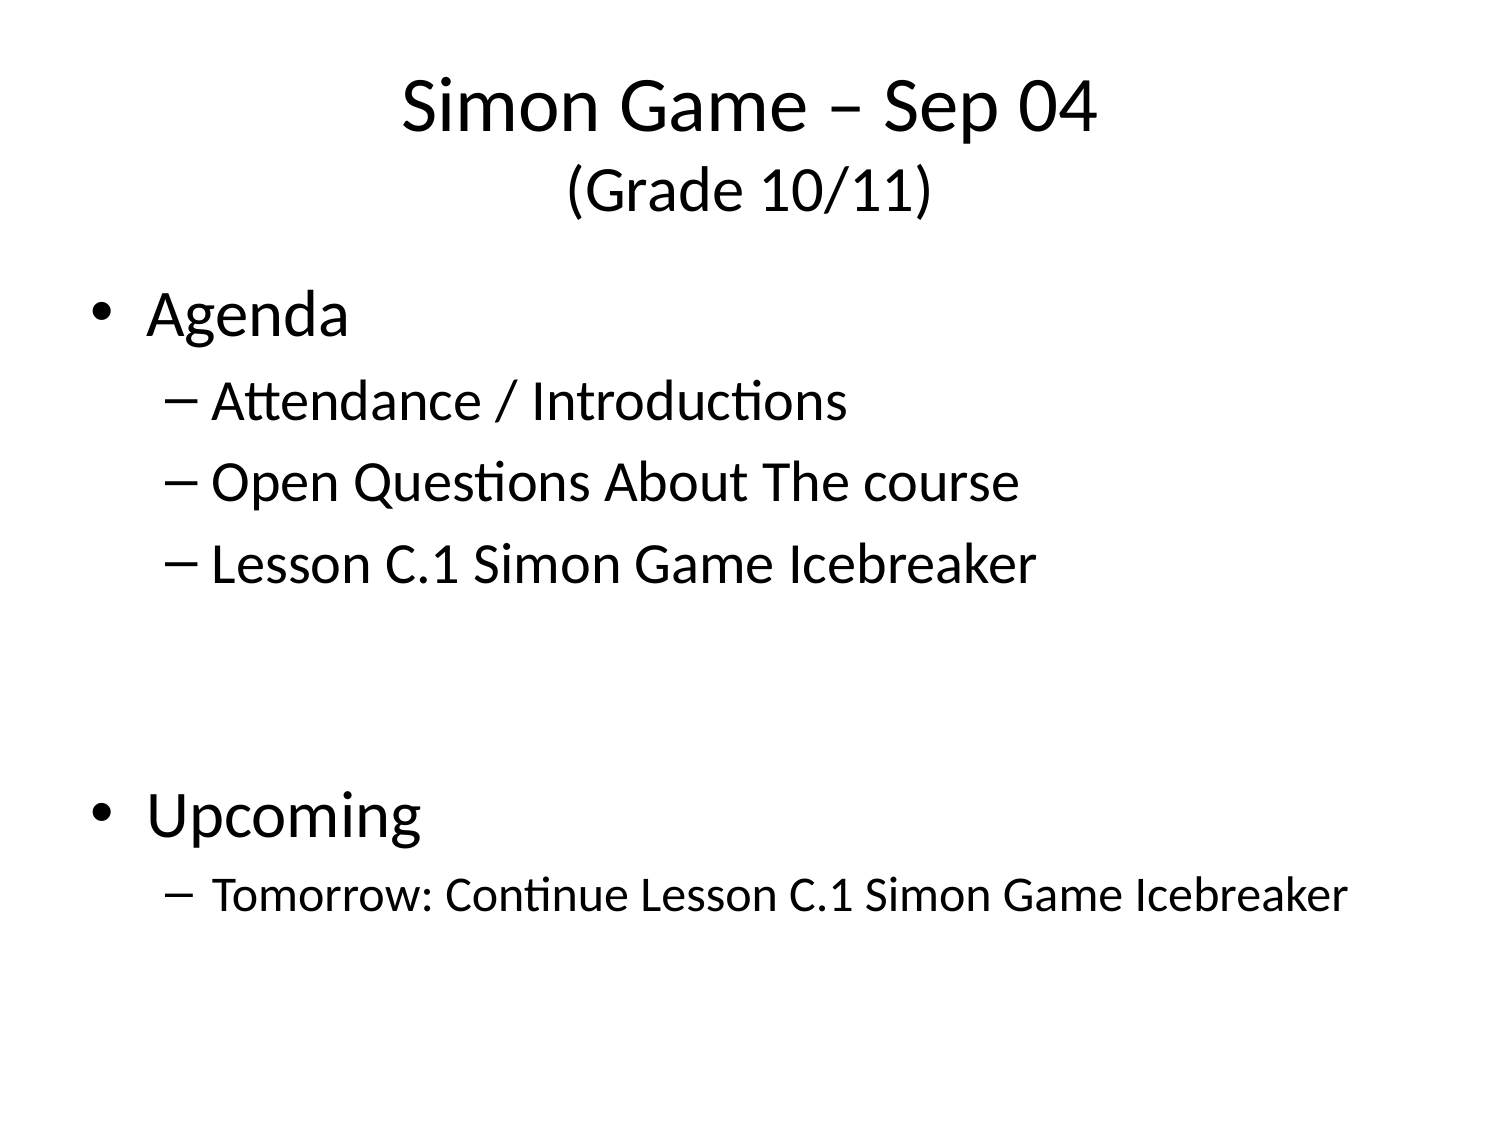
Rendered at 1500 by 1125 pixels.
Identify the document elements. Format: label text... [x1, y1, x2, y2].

title Simon Game – Sep 04 (Grade 10/11) [75, 45, 1425, 233]
list Agenda Attendance / Introductions Open Questions About The course Lesson C.1 Simon Game Icebreaker Upcoming Tomorrow: Continue Lesson C.1 Simon Game Icebreaker [75, 262, 1425, 1005]
